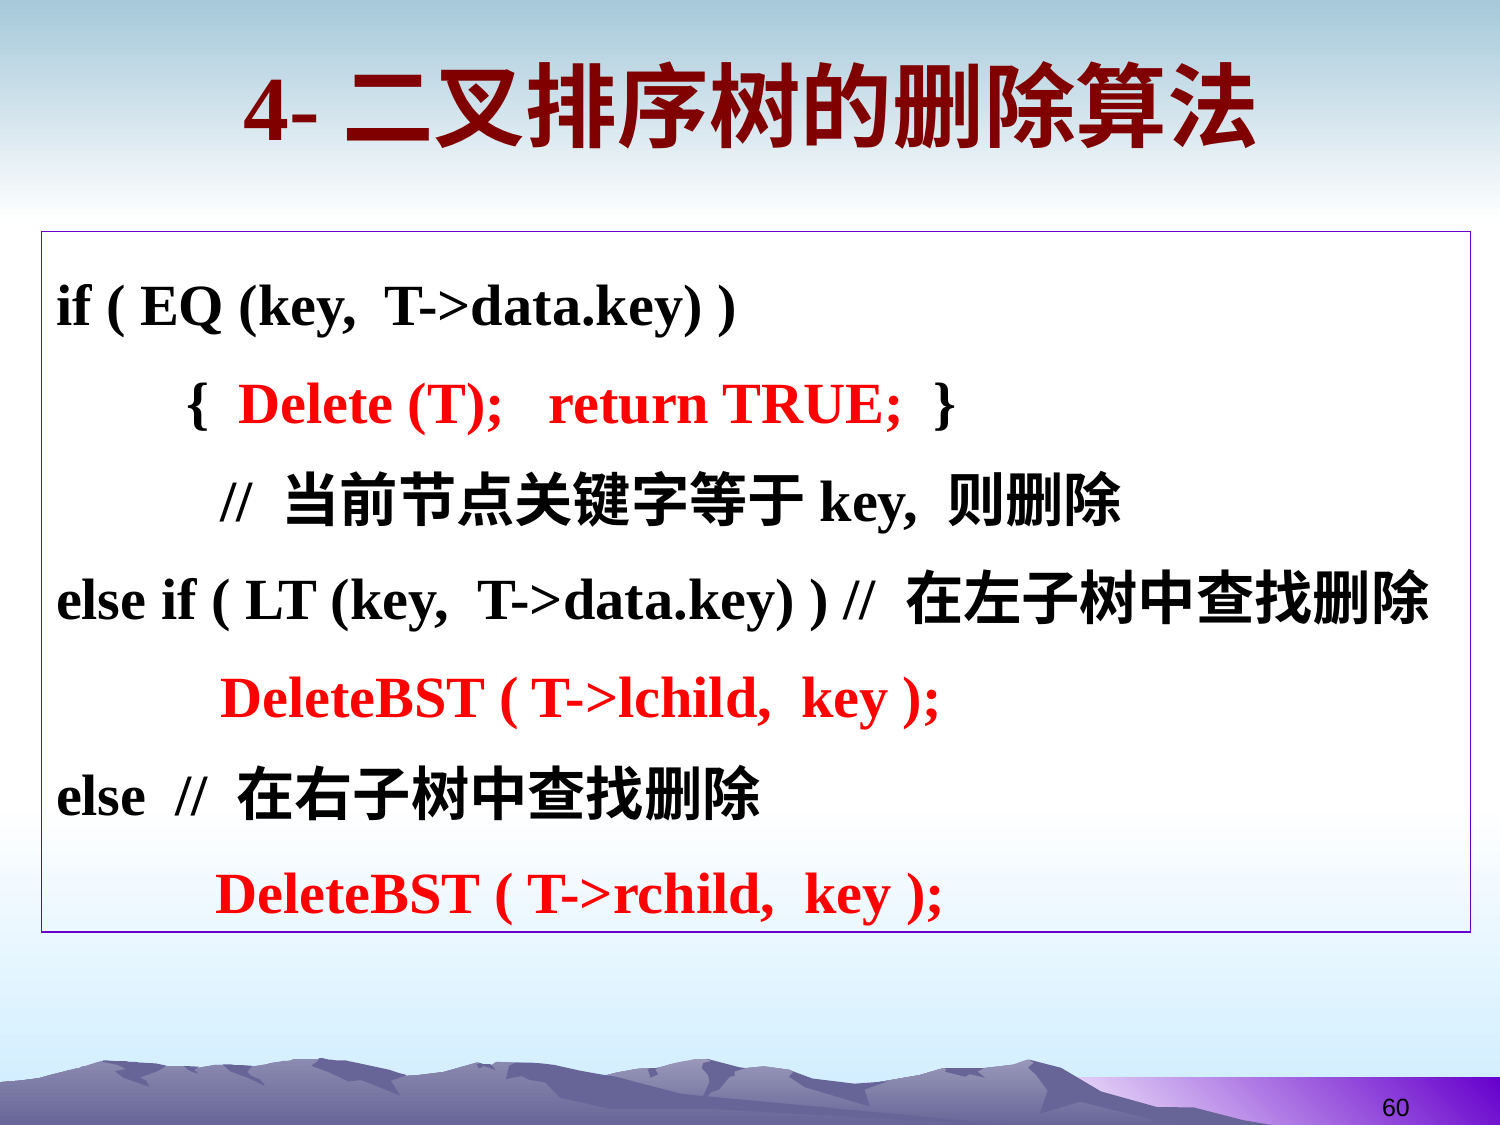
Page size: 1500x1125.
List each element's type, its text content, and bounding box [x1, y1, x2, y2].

title 4-二叉排序树的删除算法 [76, 18, 1428, 188]
text_box if ( EQ (key, T->data.key) ) { Delete (T); return TRUE; } // 当前节点关键字等于key, 则删除 else if ( LT (key, T->data.key) ) // 在左子树中查找删除 DeleteBST ( T->lchild, key ); else // 在右子树中查找删除 DeleteBST ( T->rchild, key ); [41, 231, 1471, 933]
slide_number 60 [1074, 1054, 1426, 1125]
